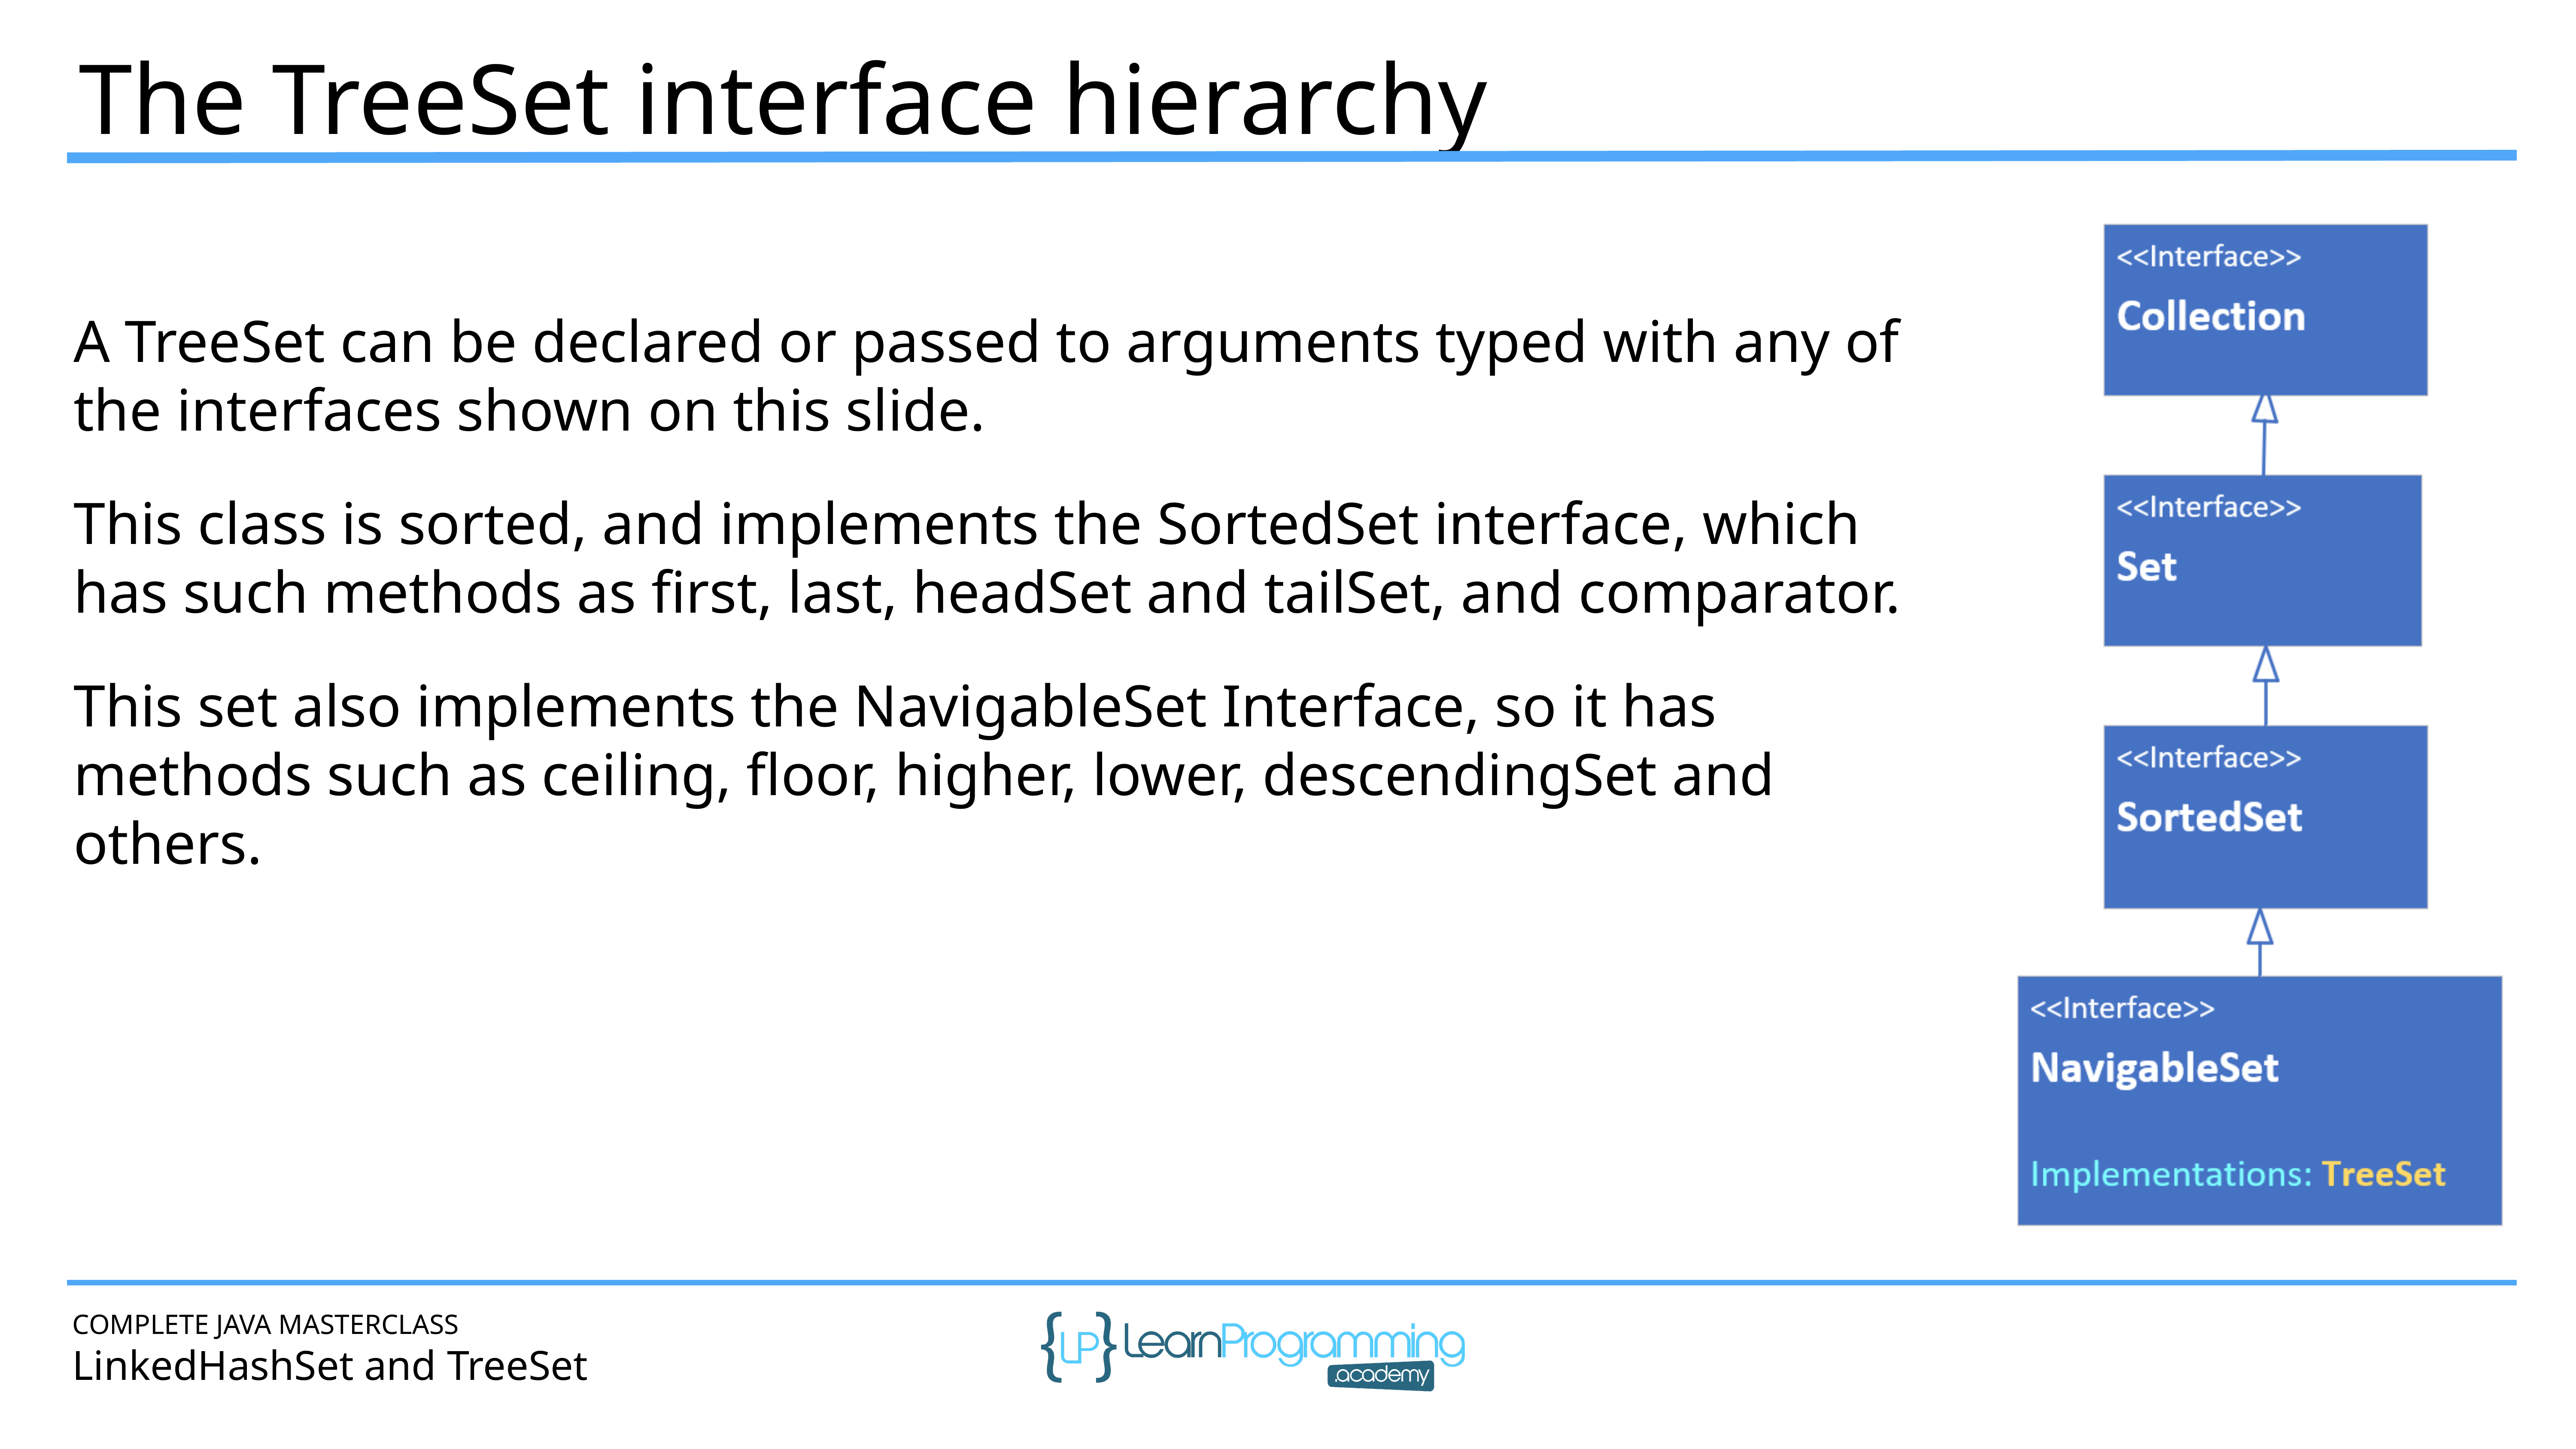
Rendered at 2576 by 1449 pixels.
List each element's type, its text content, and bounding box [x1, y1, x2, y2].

text_box A TreeSet can be declared or passed to arguments typed with any of the interfaces shown on this slide. This class is sorted, and implements the SortedSet interface, which has such methods as first, last, headSet and tailSet, and comparator. This set also implements the NavigableSet Interface, so it has methods such as ceiling, floor, higher, lower, descendingSet and others. [67, 301, 1959, 1139]
text_box COMPLETE JAVA MASTERCLASS LinkedHashSet and TreeSet [67, 1302, 1030, 1394]
picture [2017, 221, 2509, 1228]
text_box The TreeSet interface hierarchy [73, 32, 1493, 159]
picture [1032, 1302, 1477, 1400]
